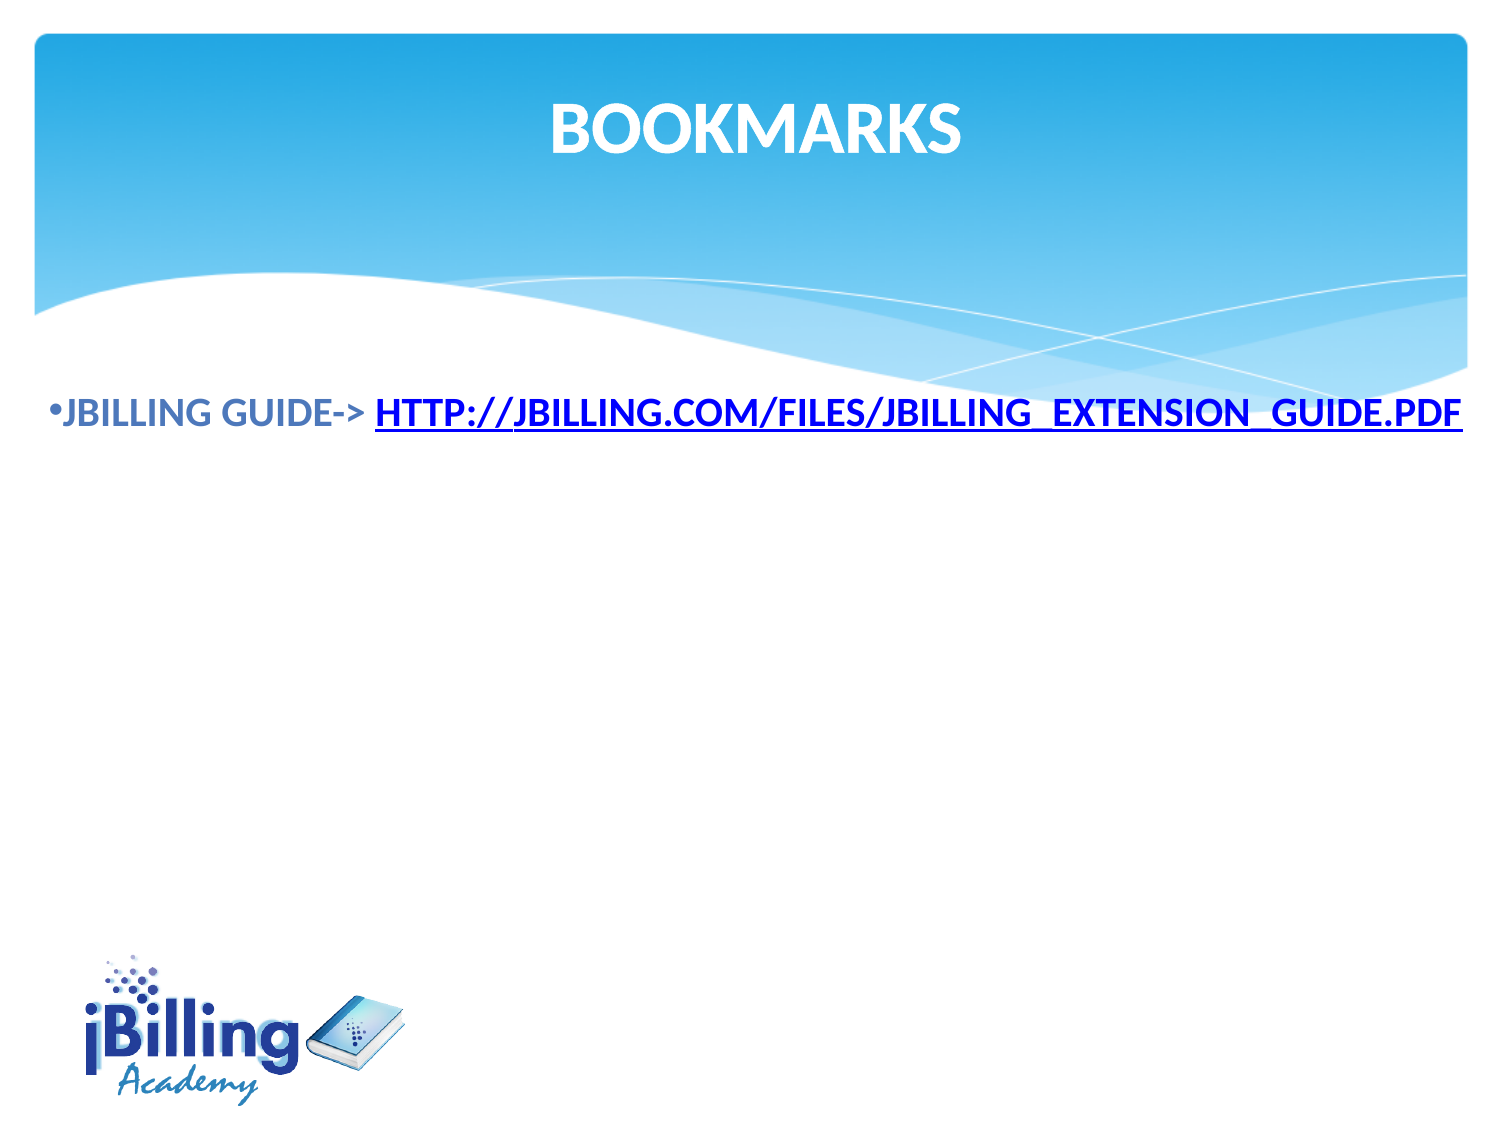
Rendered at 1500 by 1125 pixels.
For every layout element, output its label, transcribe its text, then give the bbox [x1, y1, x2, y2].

title bookmarks [118, 70, 1394, 274]
list Jbilling guide-> http://jbilling.com/files/jbilling_extension_guide.pdf [33, 336, 1500, 442]
picture [0, 0, 1500, 1125]
